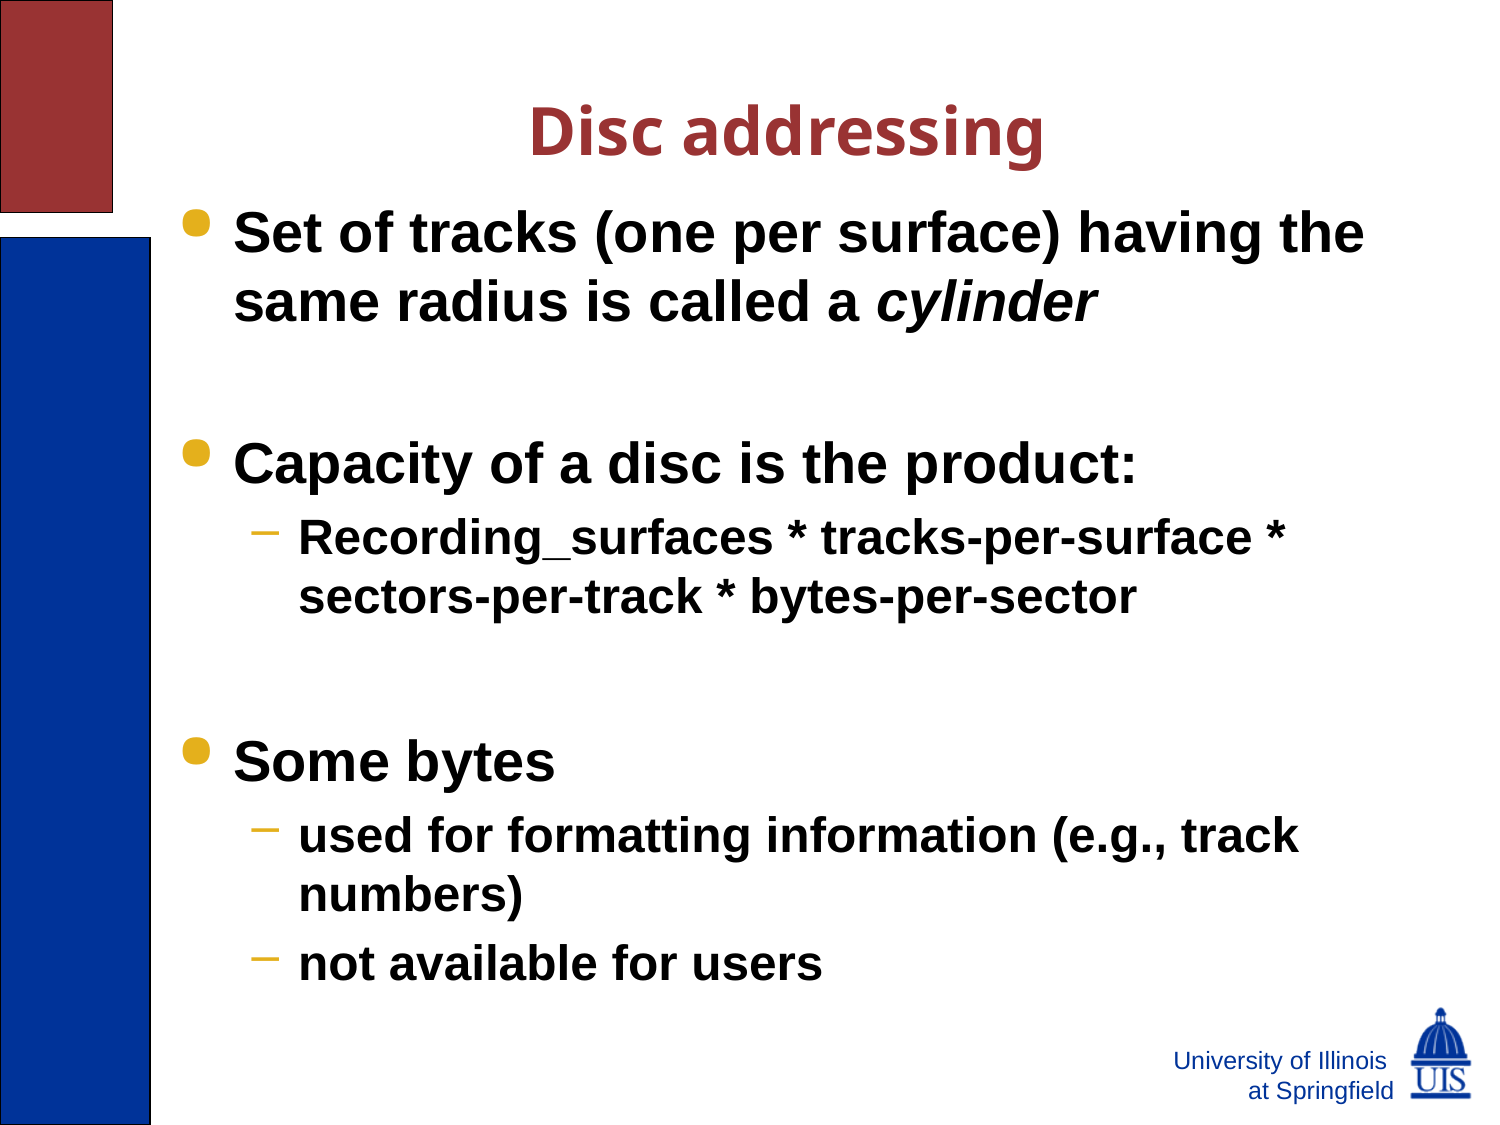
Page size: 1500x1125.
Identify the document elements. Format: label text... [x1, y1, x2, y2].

list Set of tracks (one per surface) having the same radius is called a cylinder Capacity of a disc is the product: Recording_surfaces * tracks-per-surface * sectors-per-track * bytes-per-sector Some bytes used for formatting information (e.g., track numbers) not available for users [162, 187, 1425, 1005]
title Disc addressing [150, 45, 1425, 213]
picture [1409, 1006, 1473, 1102]
